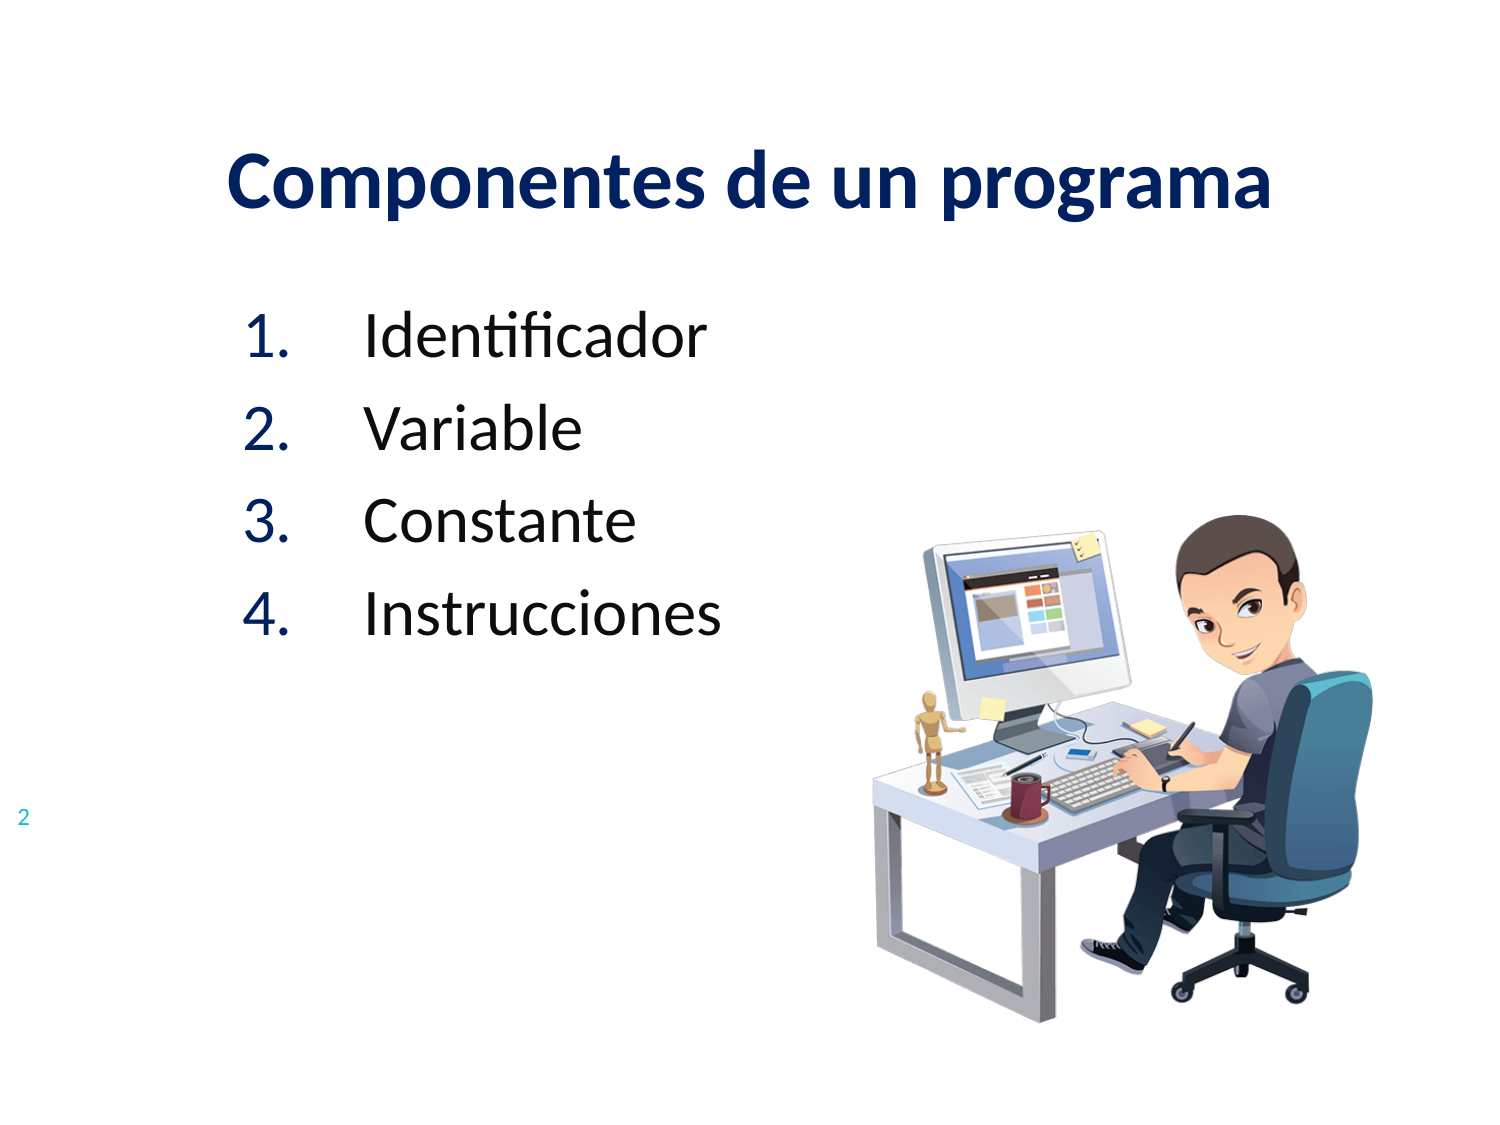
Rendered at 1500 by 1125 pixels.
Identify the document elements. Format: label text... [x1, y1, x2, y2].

slide_number 2 [13, 798, 47, 832]
text_box Componentes de un programa [204, 125, 1296, 238]
picture [872, 514, 1373, 1024]
text_box Identificador Variable Constante Instrucciones [242, 290, 988, 697]
